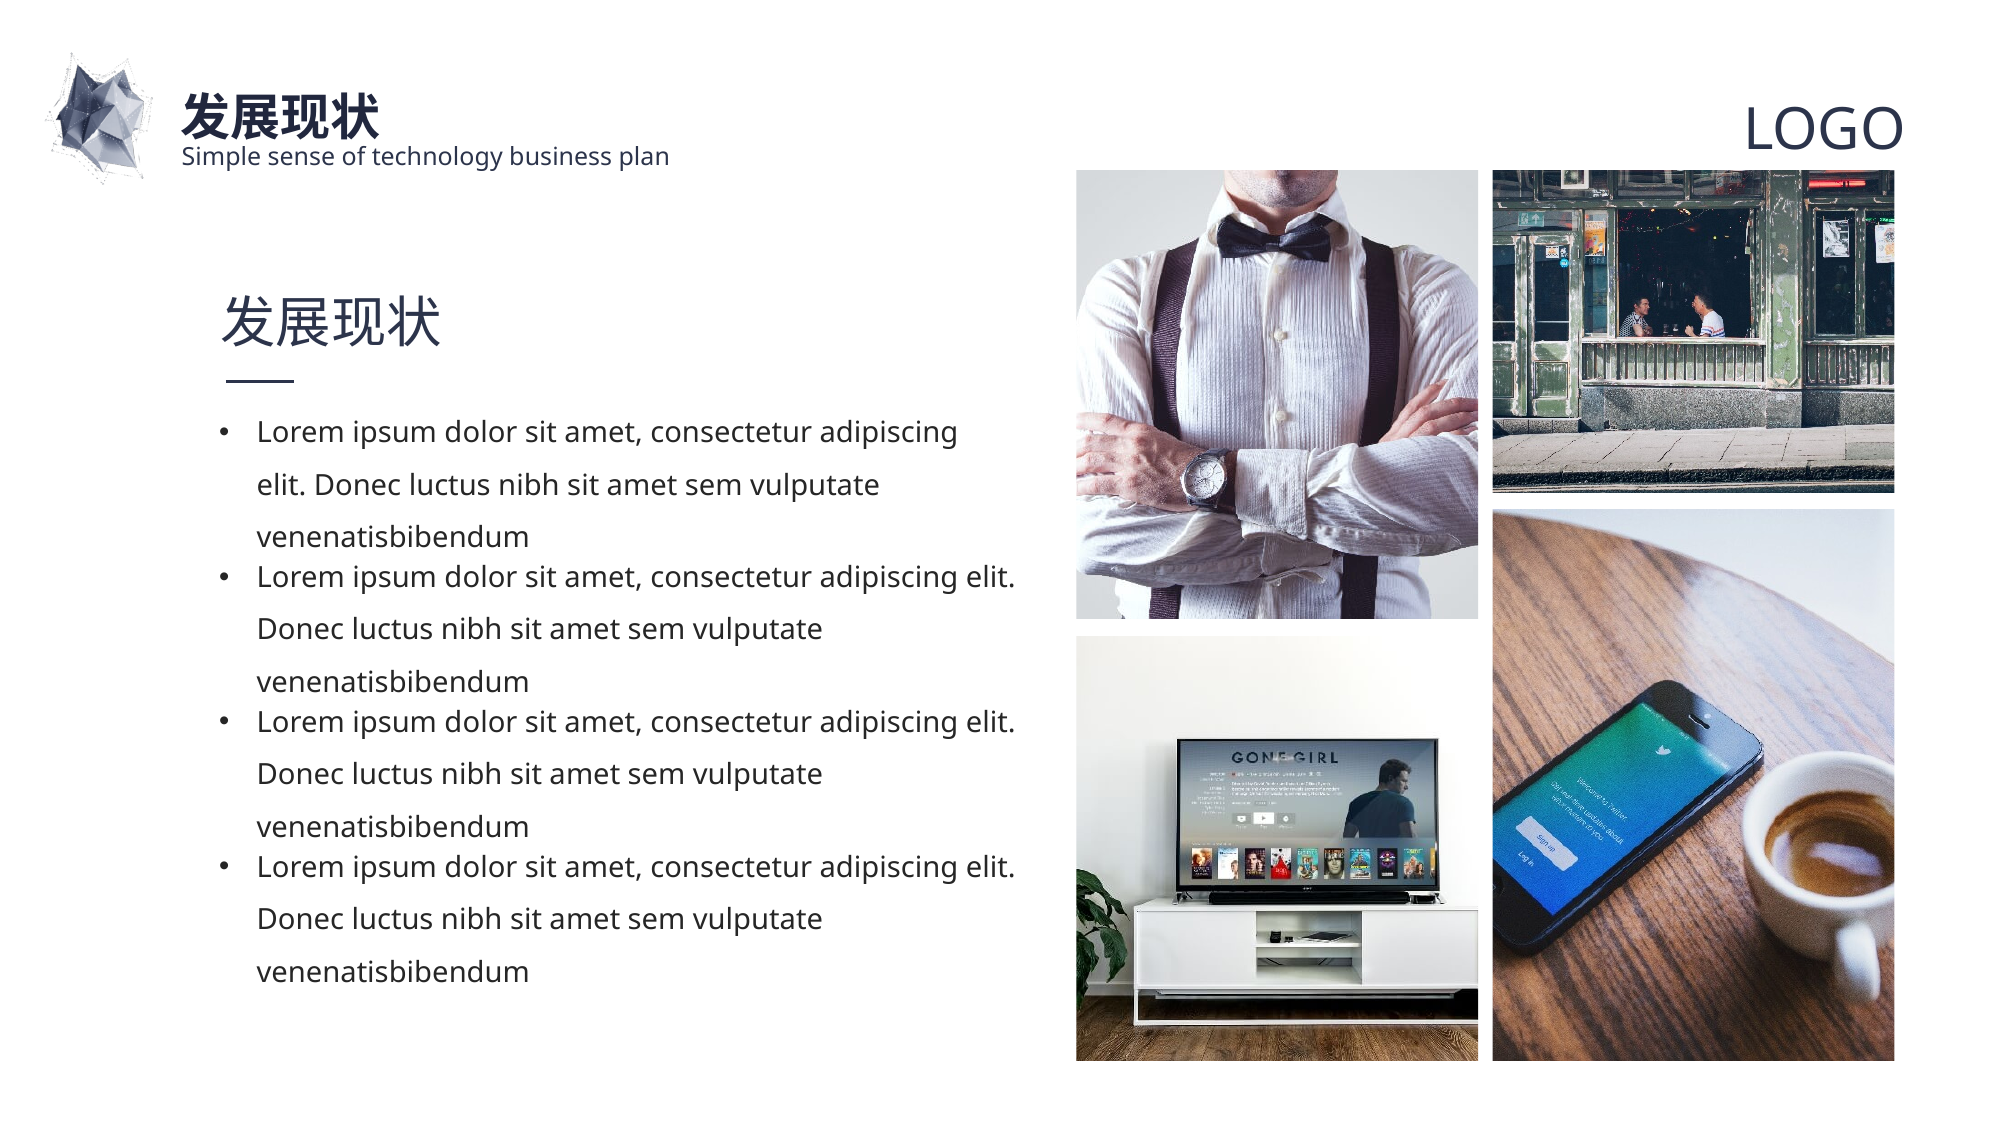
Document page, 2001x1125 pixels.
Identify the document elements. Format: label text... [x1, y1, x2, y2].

picture [1528, 804, 1539, 808]
text_box 发展现状 [205, 279, 458, 361]
text_box Lorem ipsum dolor sit amet, consectetur adipiscing elit. Donec luctus nibh sit amet sem vulputate venenatisbibendum [204, 533, 1036, 678]
text_box Lorem ipsum dolor sit amet, consectetur adipiscing elit. Donec luctus nibh sit amet sem vulputate venenatisbibendum [204, 388, 1000, 533]
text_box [179, 70, 774, 175]
text_box Lorem ipsum dolor sit amet, consectetur adipiscing elit. Donec luctus nibh sit amet sem vulputate venenatisbibendum [204, 678, 1036, 823]
picture [0, 0, 188, 236]
picture [1492, 509, 1895, 1061]
picture [1076, 636, 1479, 1061]
picture [1076, 170, 1479, 619]
text_box Lorem ipsum dolor sit amet, consectetur adipiscing elit. Donec luctus nibh sit amet sem vulputate venenatisbibendum [204, 823, 1036, 996]
picture [1492, 170, 1895, 493]
